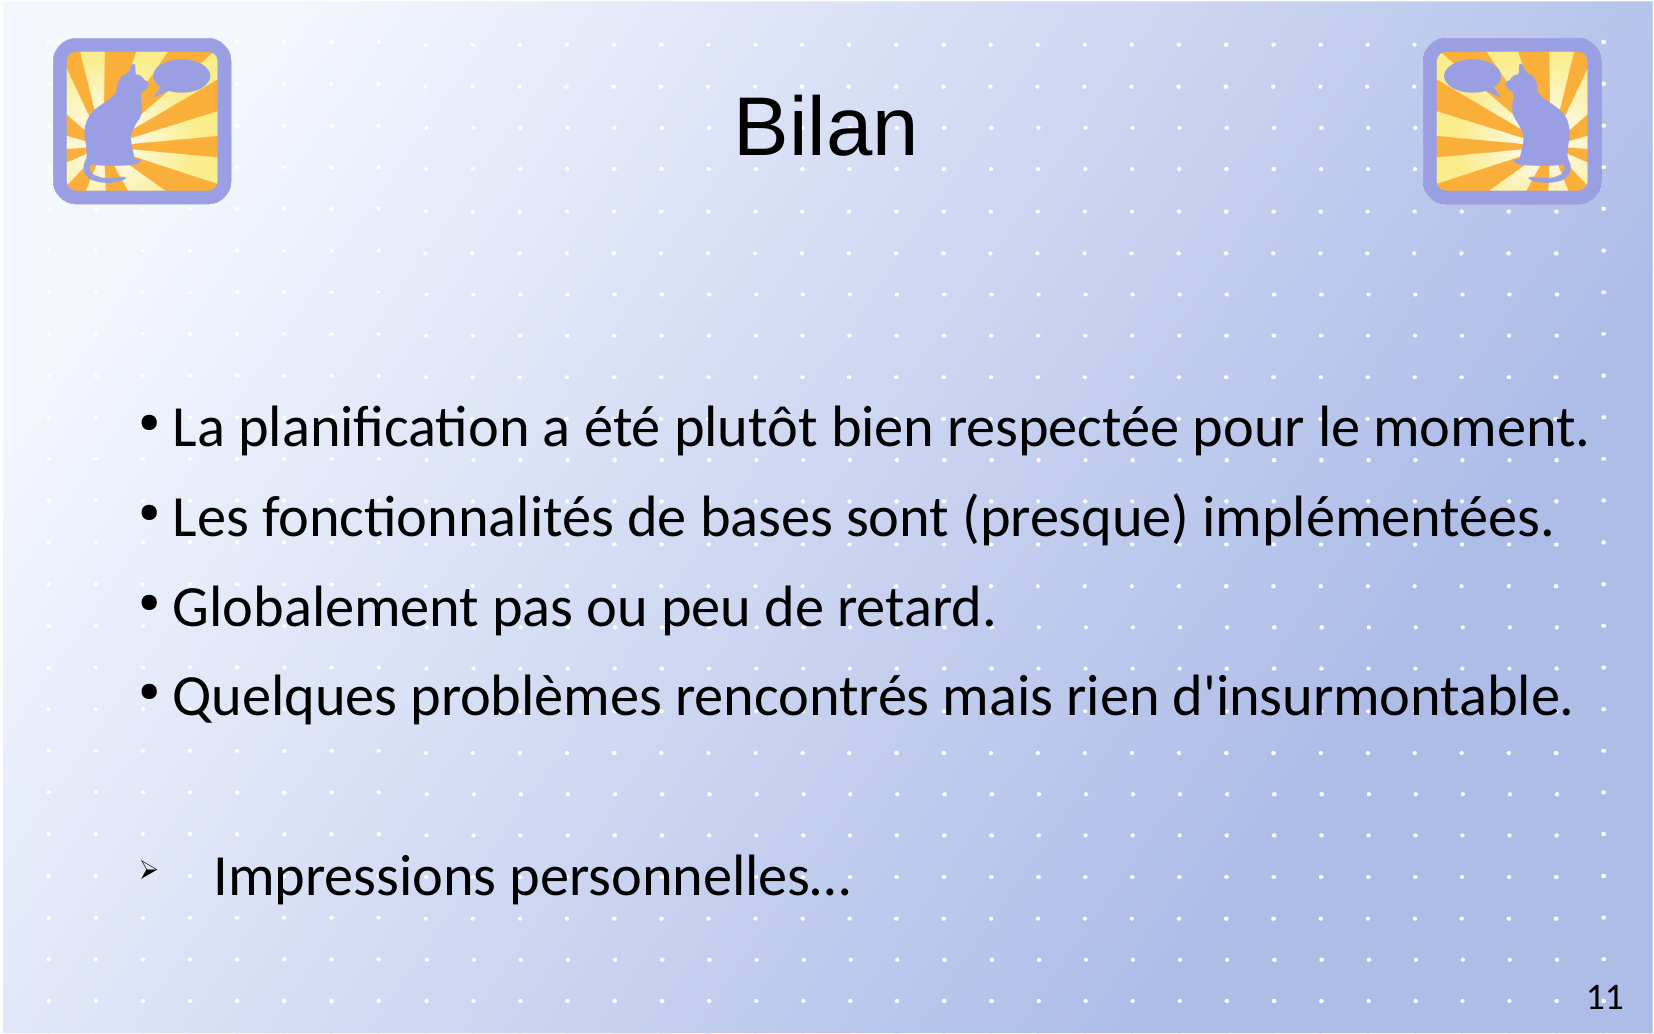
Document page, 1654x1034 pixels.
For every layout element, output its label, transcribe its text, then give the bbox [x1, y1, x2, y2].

picture [0, 0, 1654, 1034]
text_box 11 [1570, 964, 1642, 1025]
list La planification a été plutôt bien respectée pour le moment. Les fonctionnalités de bases sont (presque) implémentées. Globalement pas ou peu de retard. Quelques problèmes rencontrés mais rien d'insurmontable. Impressions personnelles… [82, 295, 1595, 895]
title Bilan [240, 41, 1413, 214]
